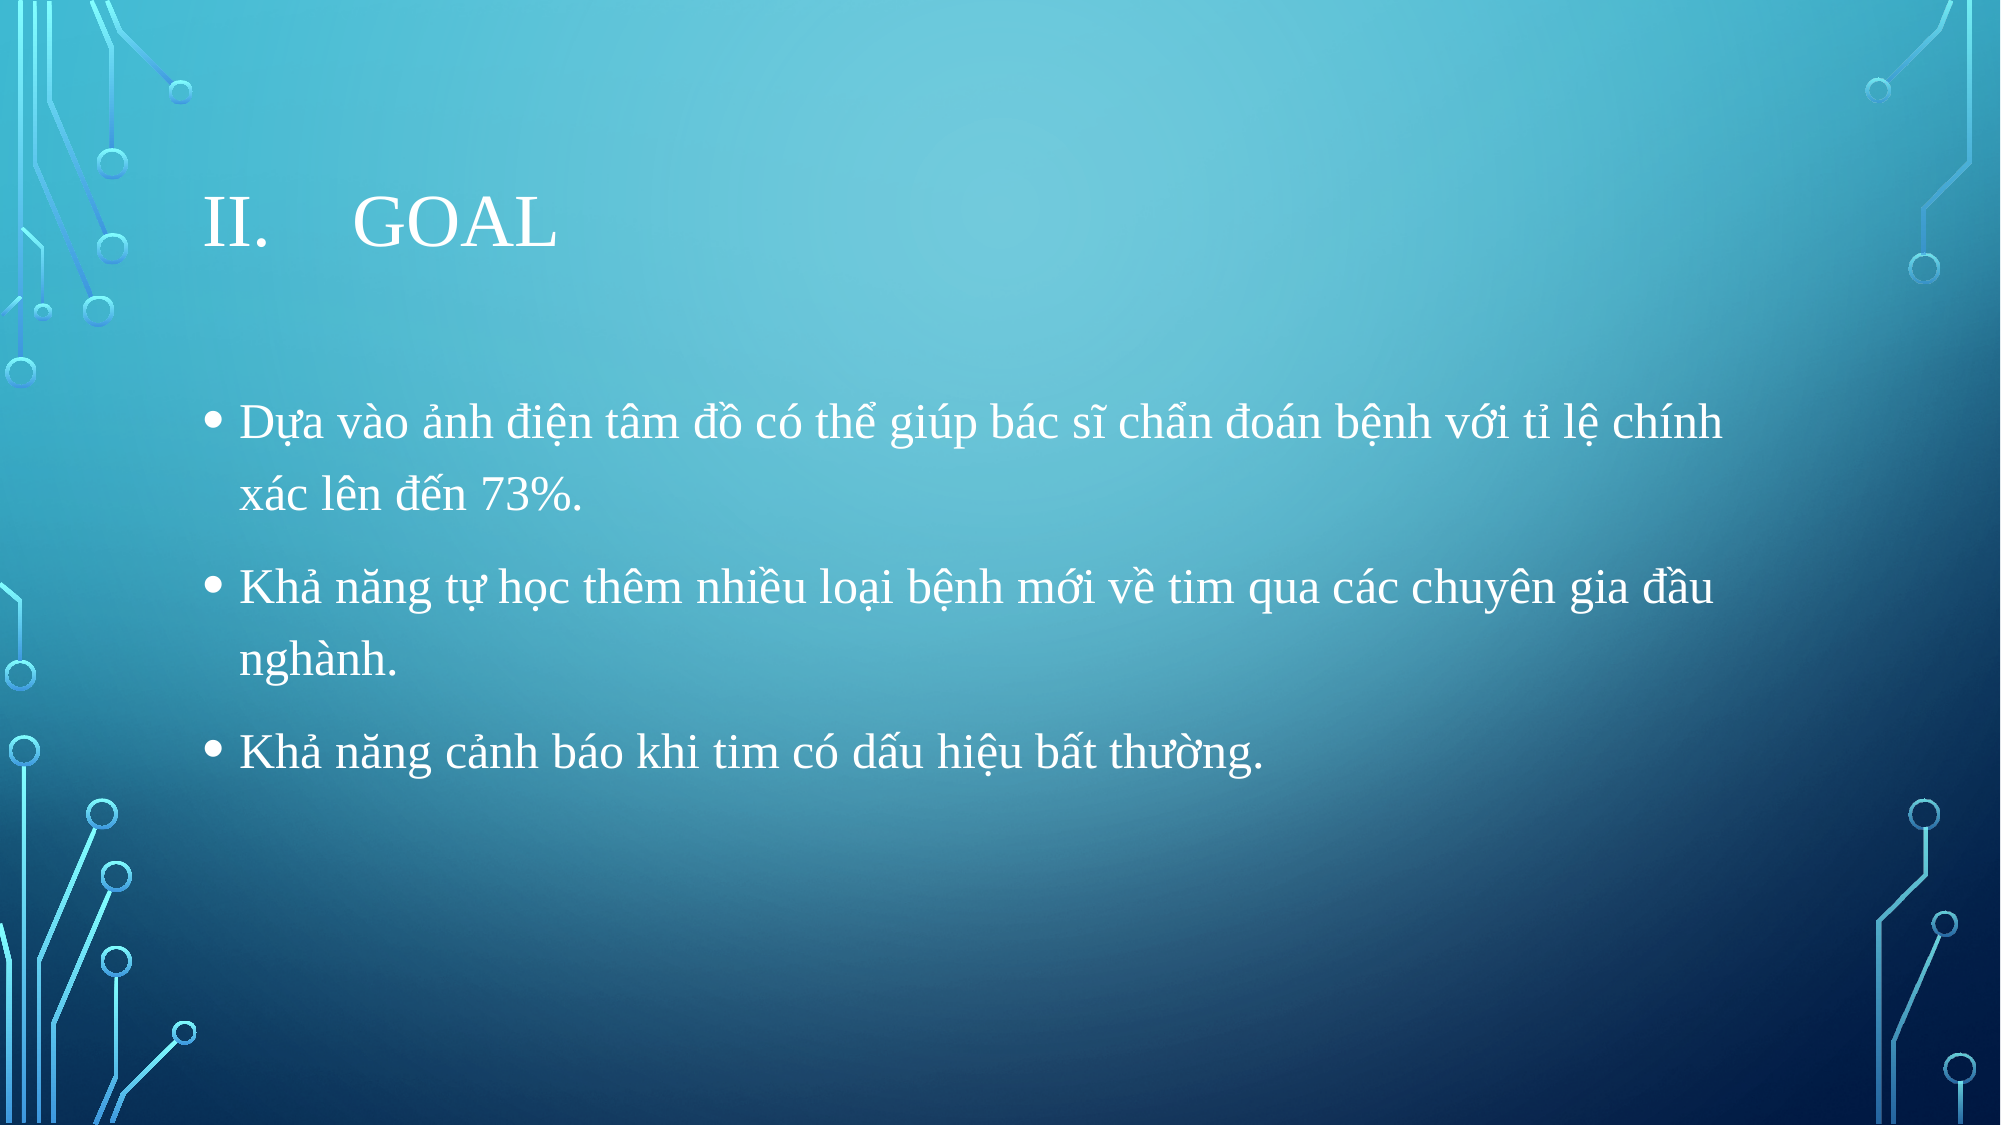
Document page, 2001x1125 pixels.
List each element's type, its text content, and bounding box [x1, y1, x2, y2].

title II. goal [187, 101, 1813, 344]
list Dựa vào ảnh điện tâm đồ có thể giúp bác sĩ chẩn đoán bệnh với tỉ lệ chính xác lên đến 73%. Khả năng tự học thêm nhiều loại bệnh mới về tim qua các chuyên gia đầu nghành. Khả năng cảnh báo khi tim có dấu hiệu bất thường. [187, 369, 1813, 950]
